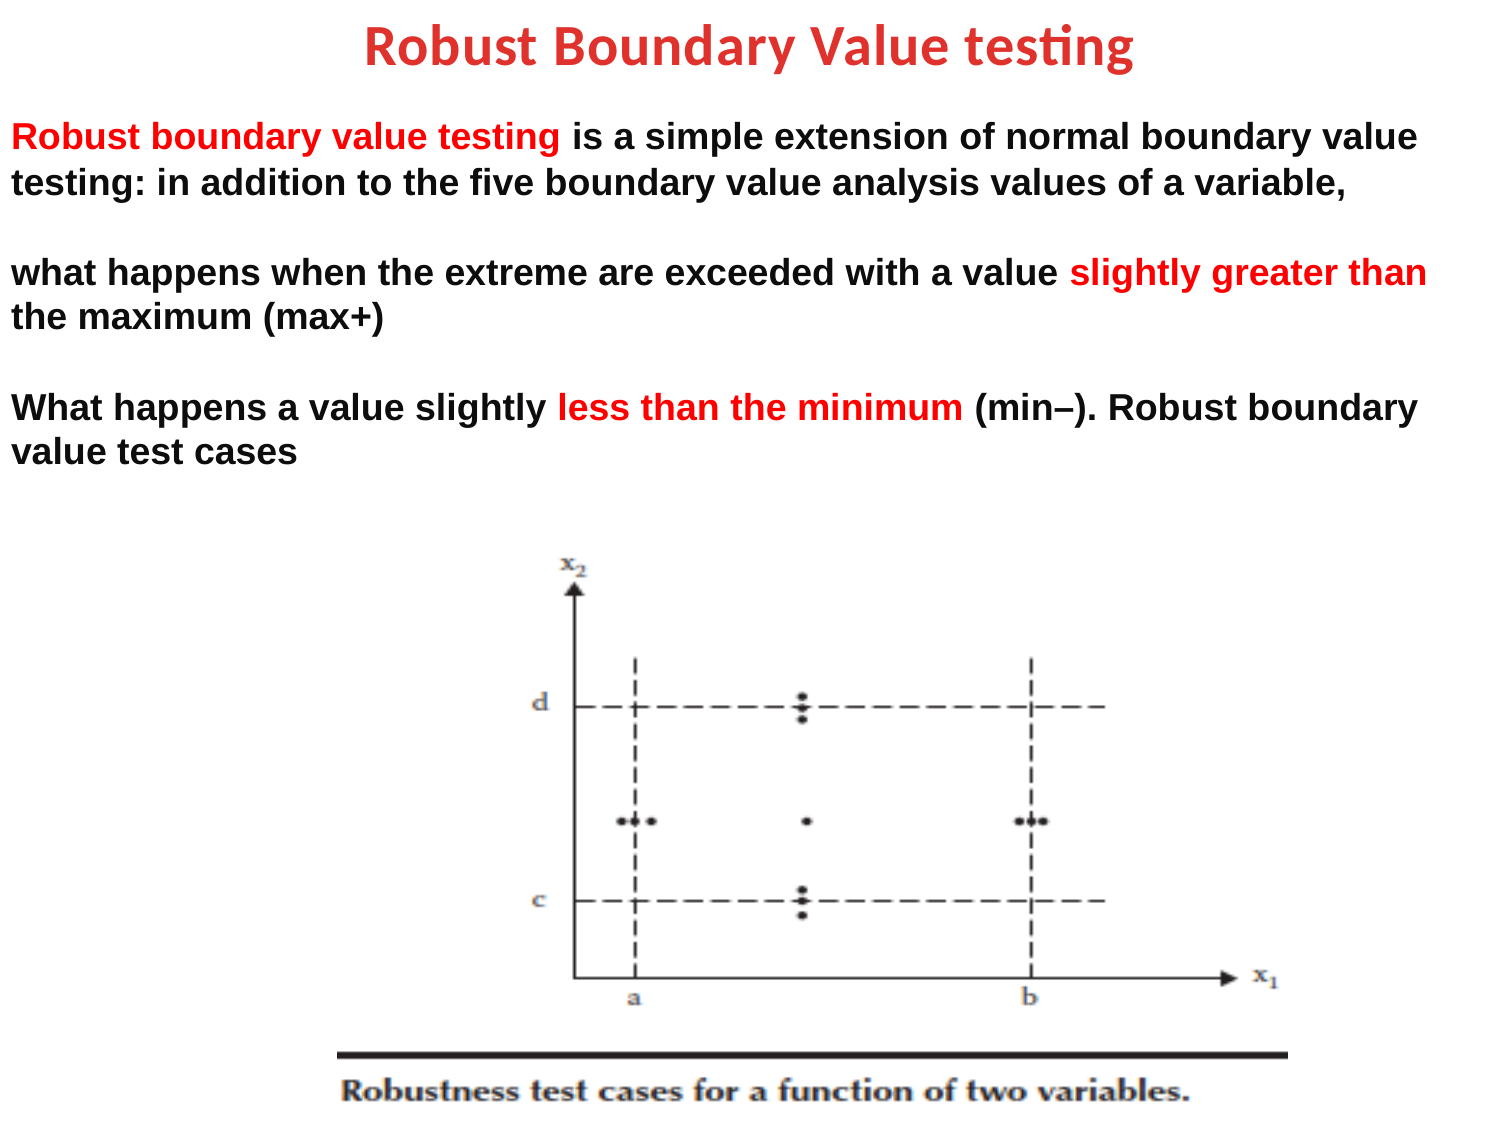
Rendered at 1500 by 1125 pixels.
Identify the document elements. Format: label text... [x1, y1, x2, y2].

text_box Robust Boundary Value testing [349, 0, 1151, 85]
picture [337, 524, 1288, 1125]
text_box Robust boundary value testing is a simple extension of normal boundary value testing: in addition to the five boundary value analysis values of a variable, what happens when the extreme are exceeded with a value slightly greater than the maximum (max+) What happens a value slightly less than the minimum (min–). Robust boundary value test cases [0, 105, 1497, 480]
